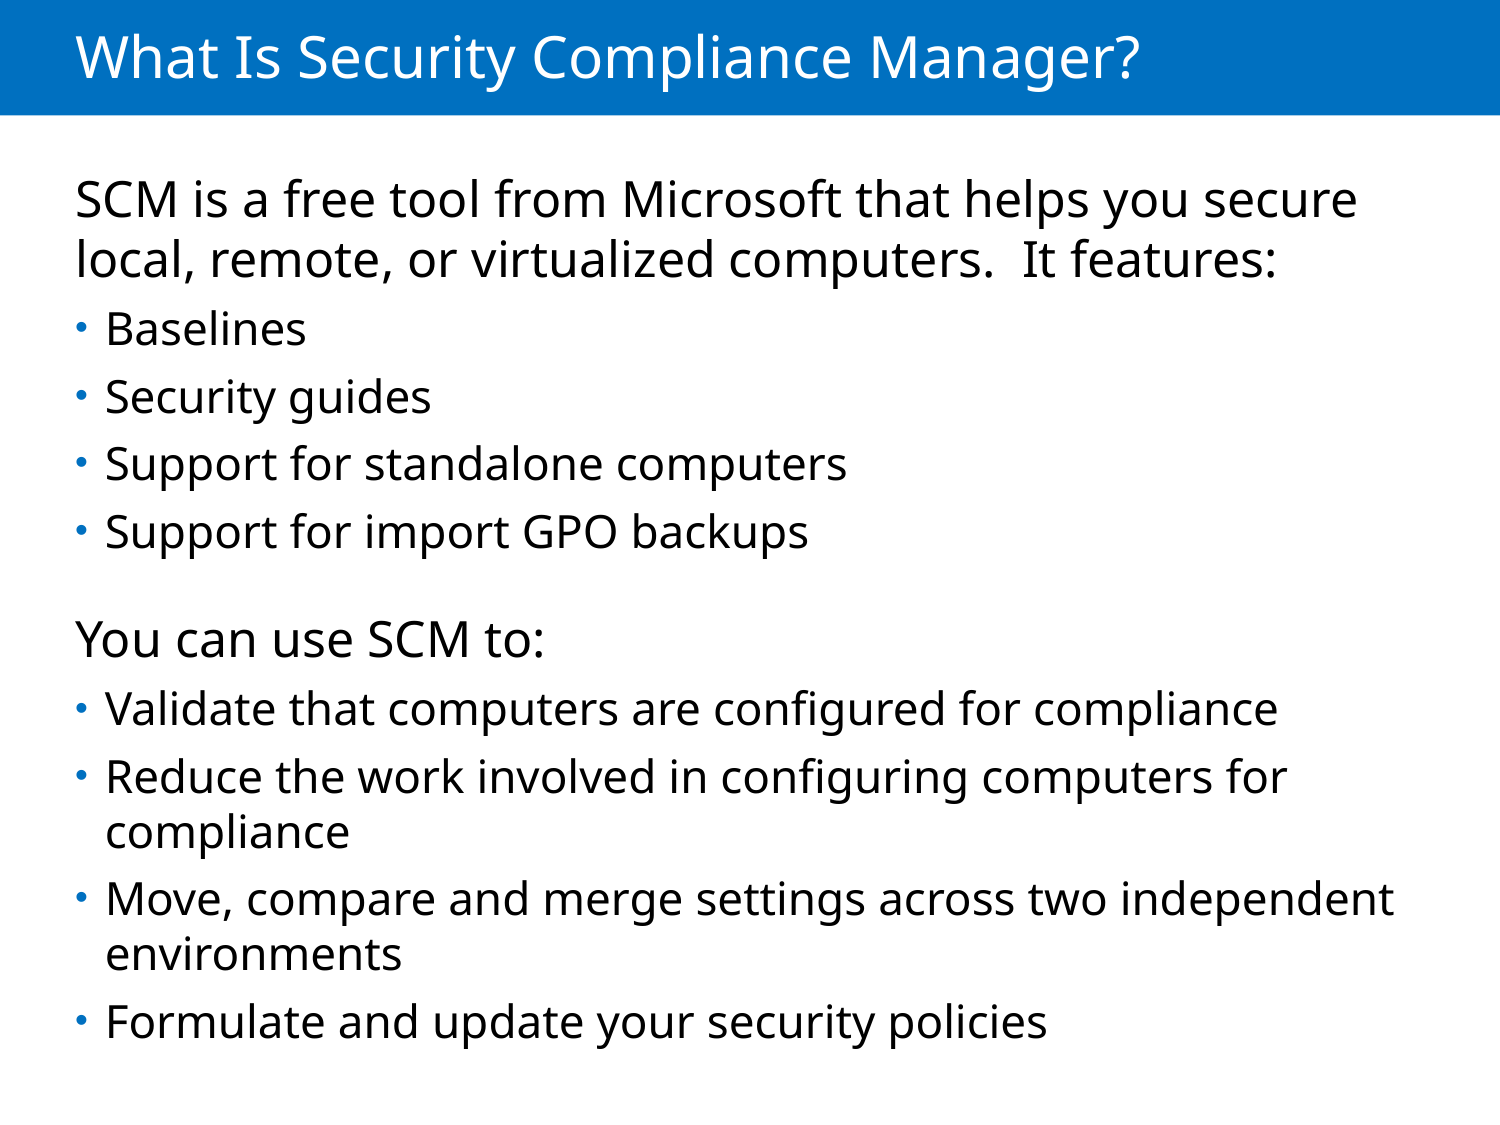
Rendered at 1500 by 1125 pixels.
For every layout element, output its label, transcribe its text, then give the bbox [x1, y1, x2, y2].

text_box SCM is a free tool from Microsoft that helps you secure local, remote, or virtualized computers. It features: Baselines Security guides Support for standalone computers Support for import GPO backups You can use SCM to: Validate that computers are configured for compliance Reduce the work involved in configuring computers for compliance Move, compare and merge settings across two independent environments Formulate and update your security policies [75, 167, 1408, 1054]
title What Is Security Compliance Manager? [75, 0, 1351, 122]
